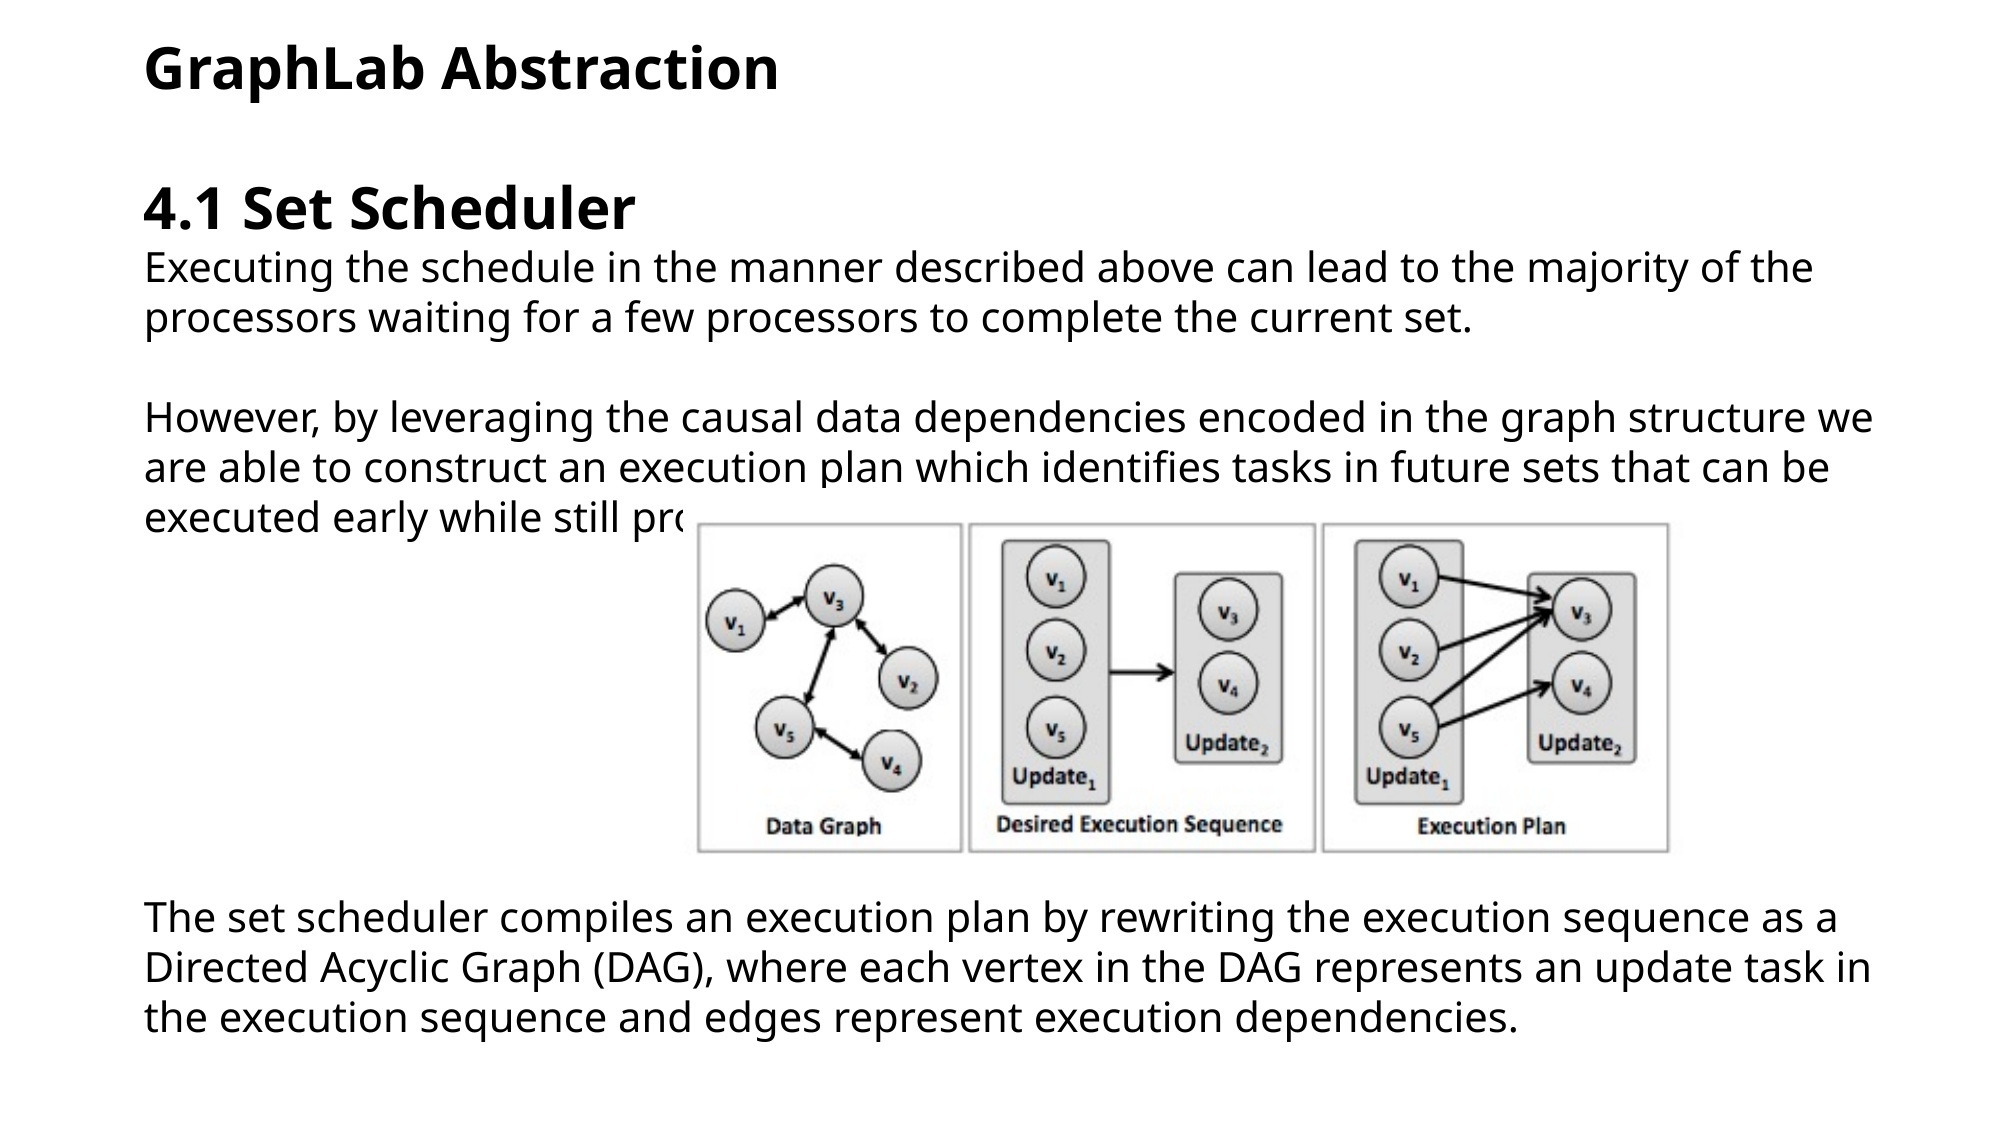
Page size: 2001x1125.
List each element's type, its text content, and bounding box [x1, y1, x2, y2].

picture [683, 488, 1690, 866]
text_box GraphLab Abstraction 4.1 Set Scheduler Executing the schedule in the manner described above can lead to the majority of the processors waiting for a few processors to complete the current set. However, by leveraging the causal data dependencies encoded in the graph structure we are able to construct an execution plan which identifies tasks in future sets that can be executed early while still producing an equivalent result. The set scheduler compiles an execution plan by rewriting the execution sequence as a Directed Acyclic Graph (DAG), where each vertex in the DAG represents an update task in the execution sequence and edges represent execution dependencies. [129, 23, 1902, 1049]
